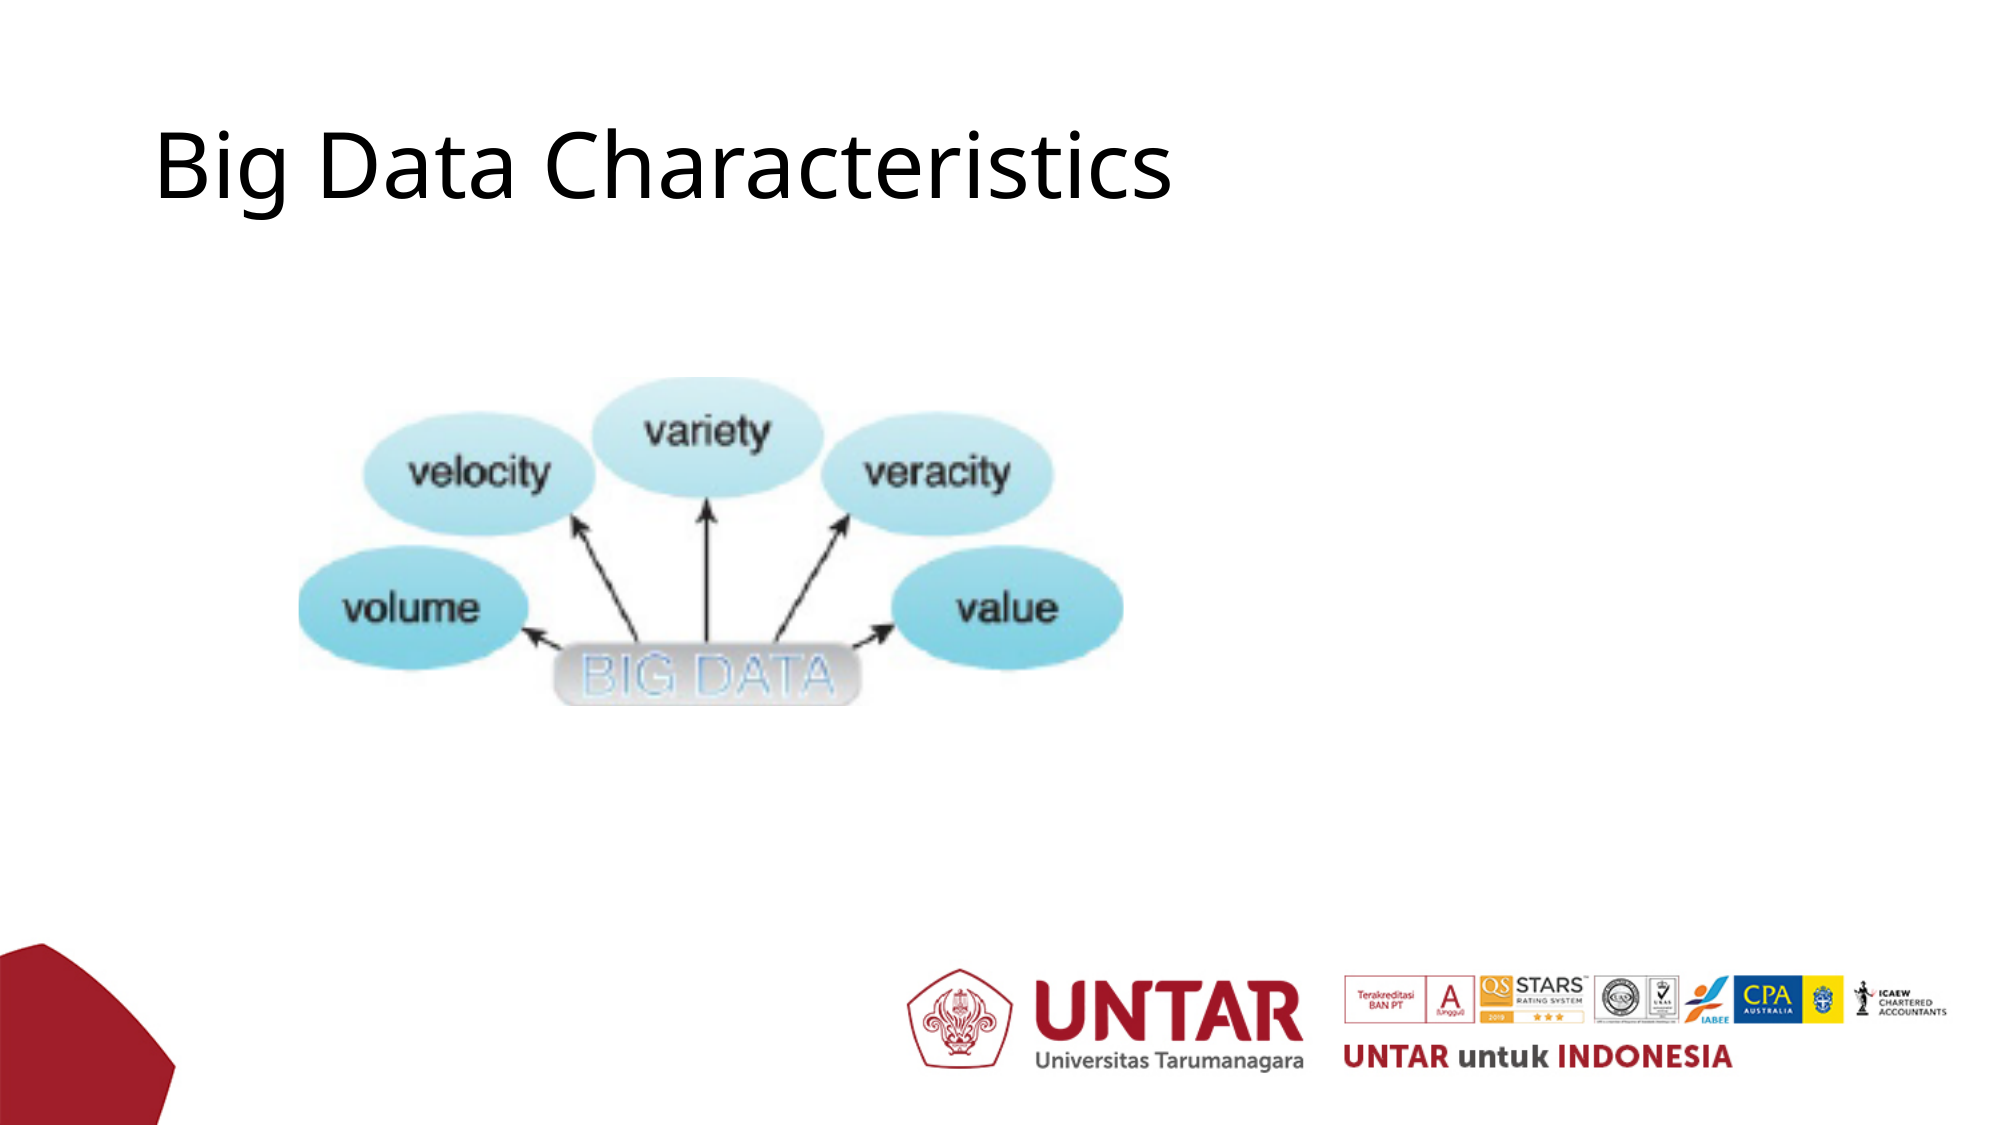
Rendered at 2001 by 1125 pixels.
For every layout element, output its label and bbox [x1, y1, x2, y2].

title [137, 59, 1863, 278]
picture [0, 0, 2001, 1125]
list [298, 377, 1124, 706]
